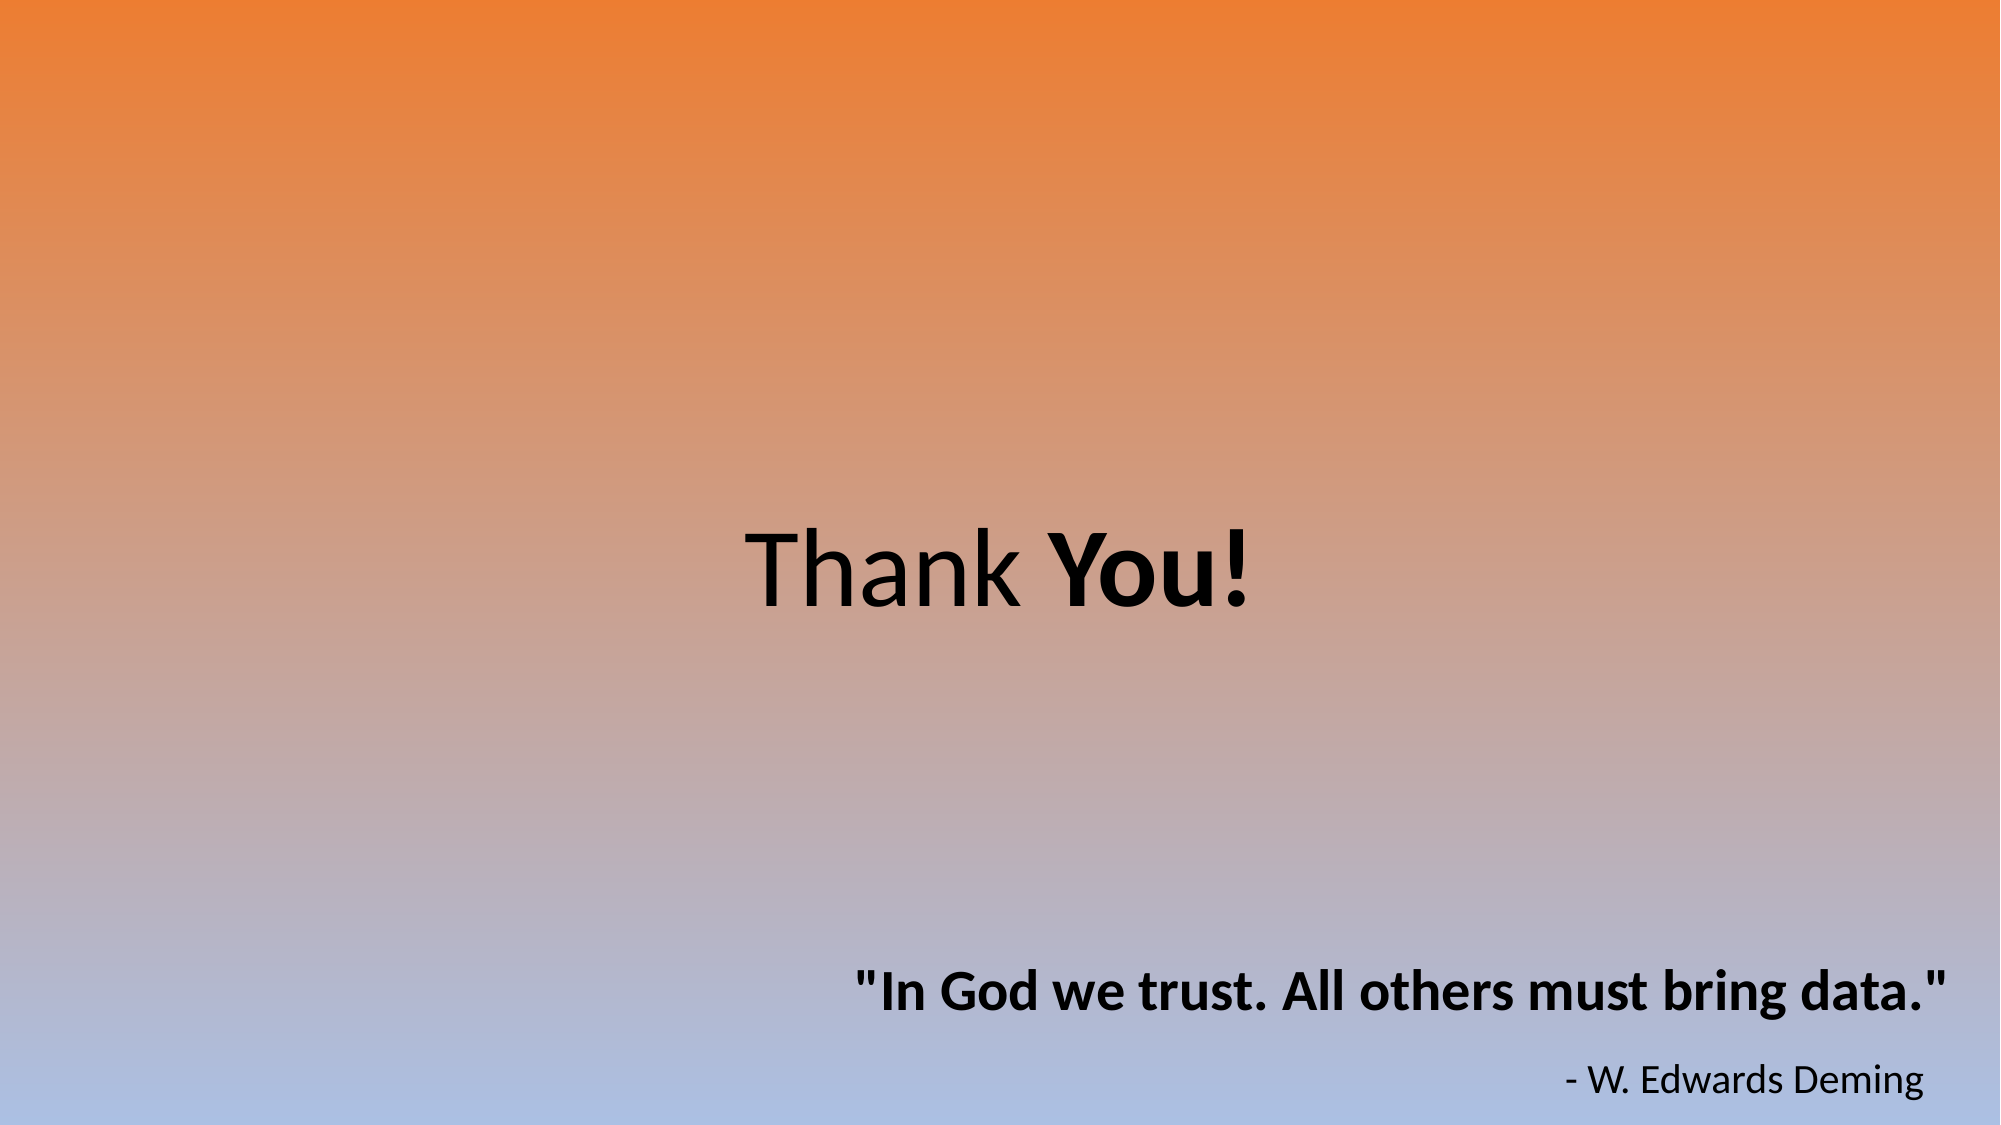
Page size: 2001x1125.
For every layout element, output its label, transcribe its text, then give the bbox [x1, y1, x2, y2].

list "In God we trust. All others must bring data." - W. Edwards Deming [800, 952, 2000, 1125]
text_box Thank You! [729, 486, 1271, 637]
